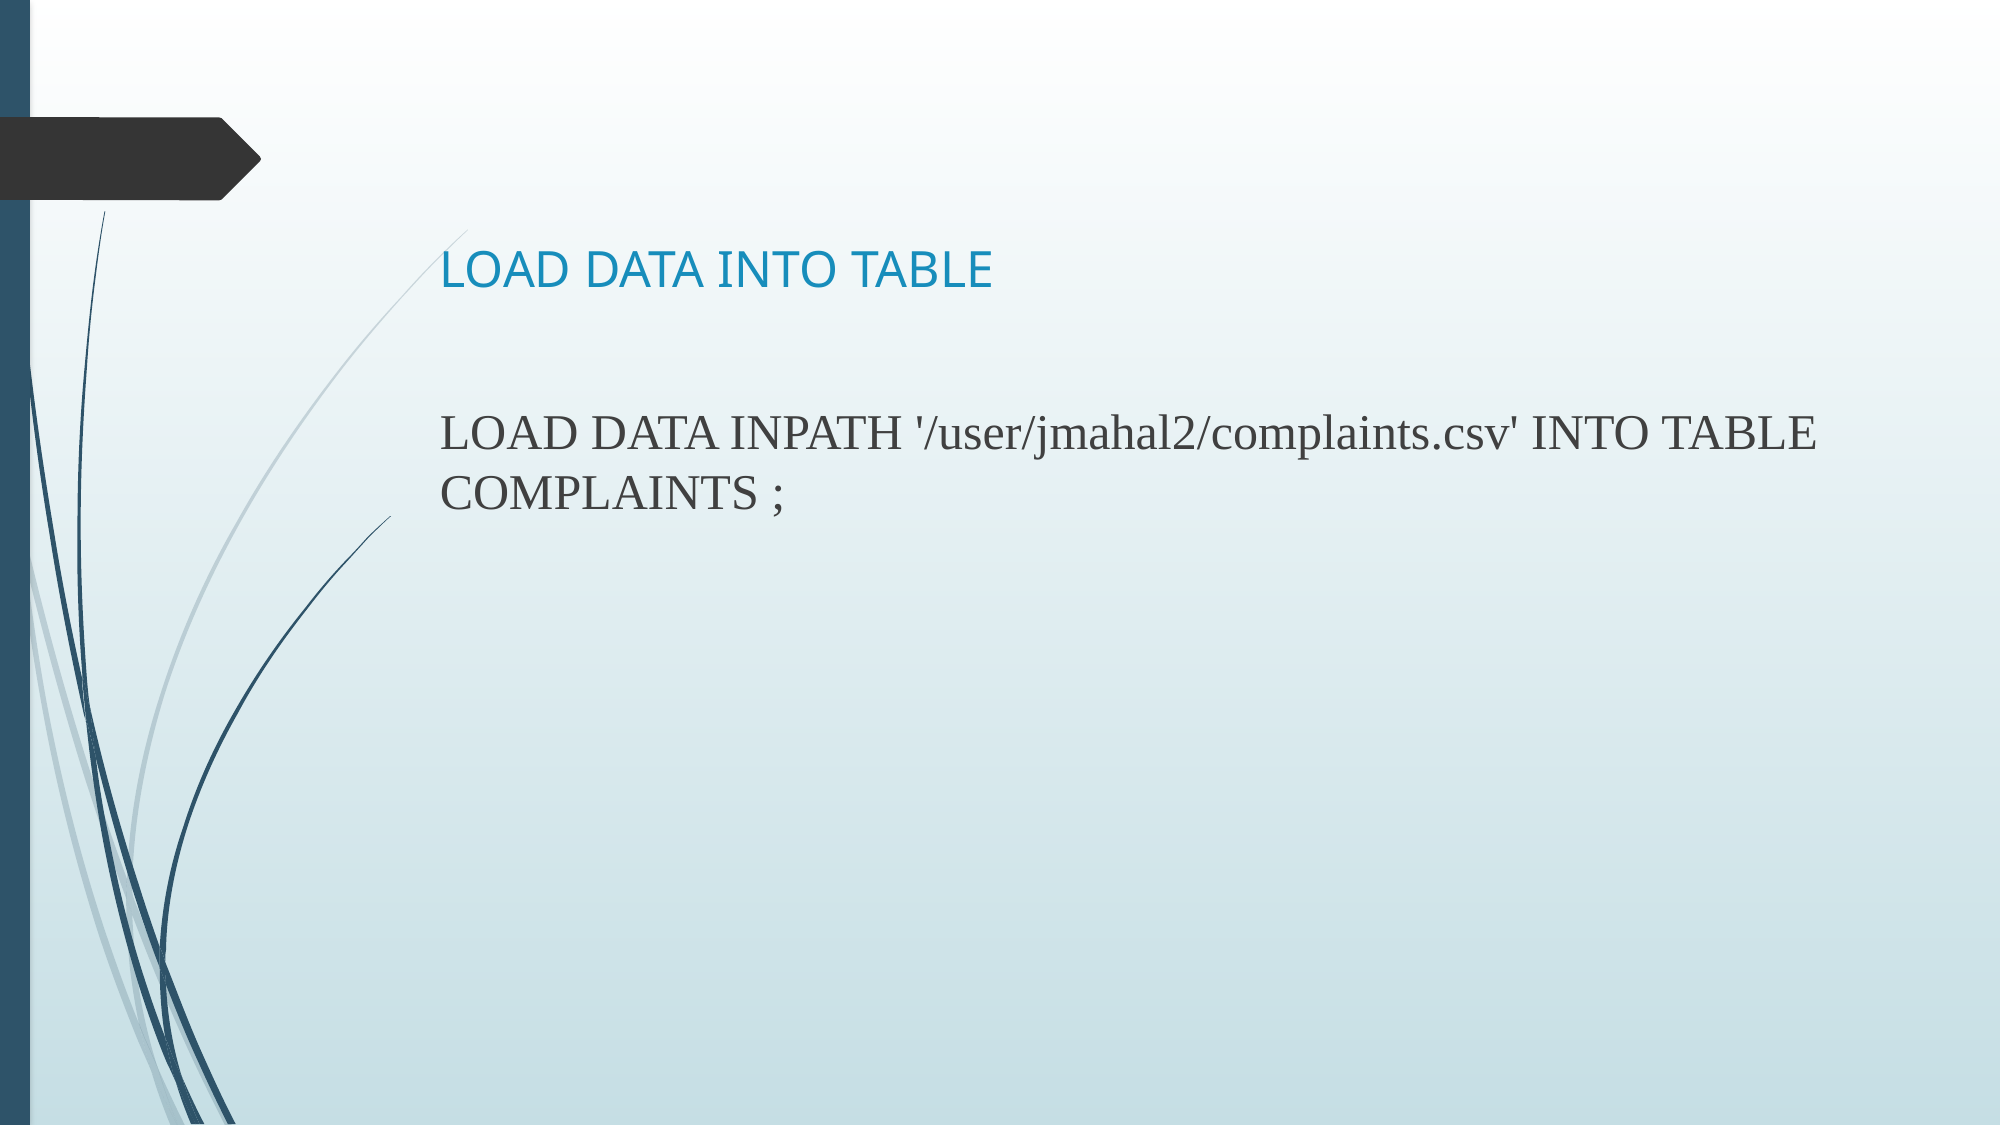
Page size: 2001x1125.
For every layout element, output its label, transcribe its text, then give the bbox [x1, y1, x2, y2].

list LOAD DATA INTO TABLE LOAD DATA INPATH '/user/jmahal2/complaints.csv' INTO TABLE COMPLAINTS ; [424, 230, 1888, 850]
